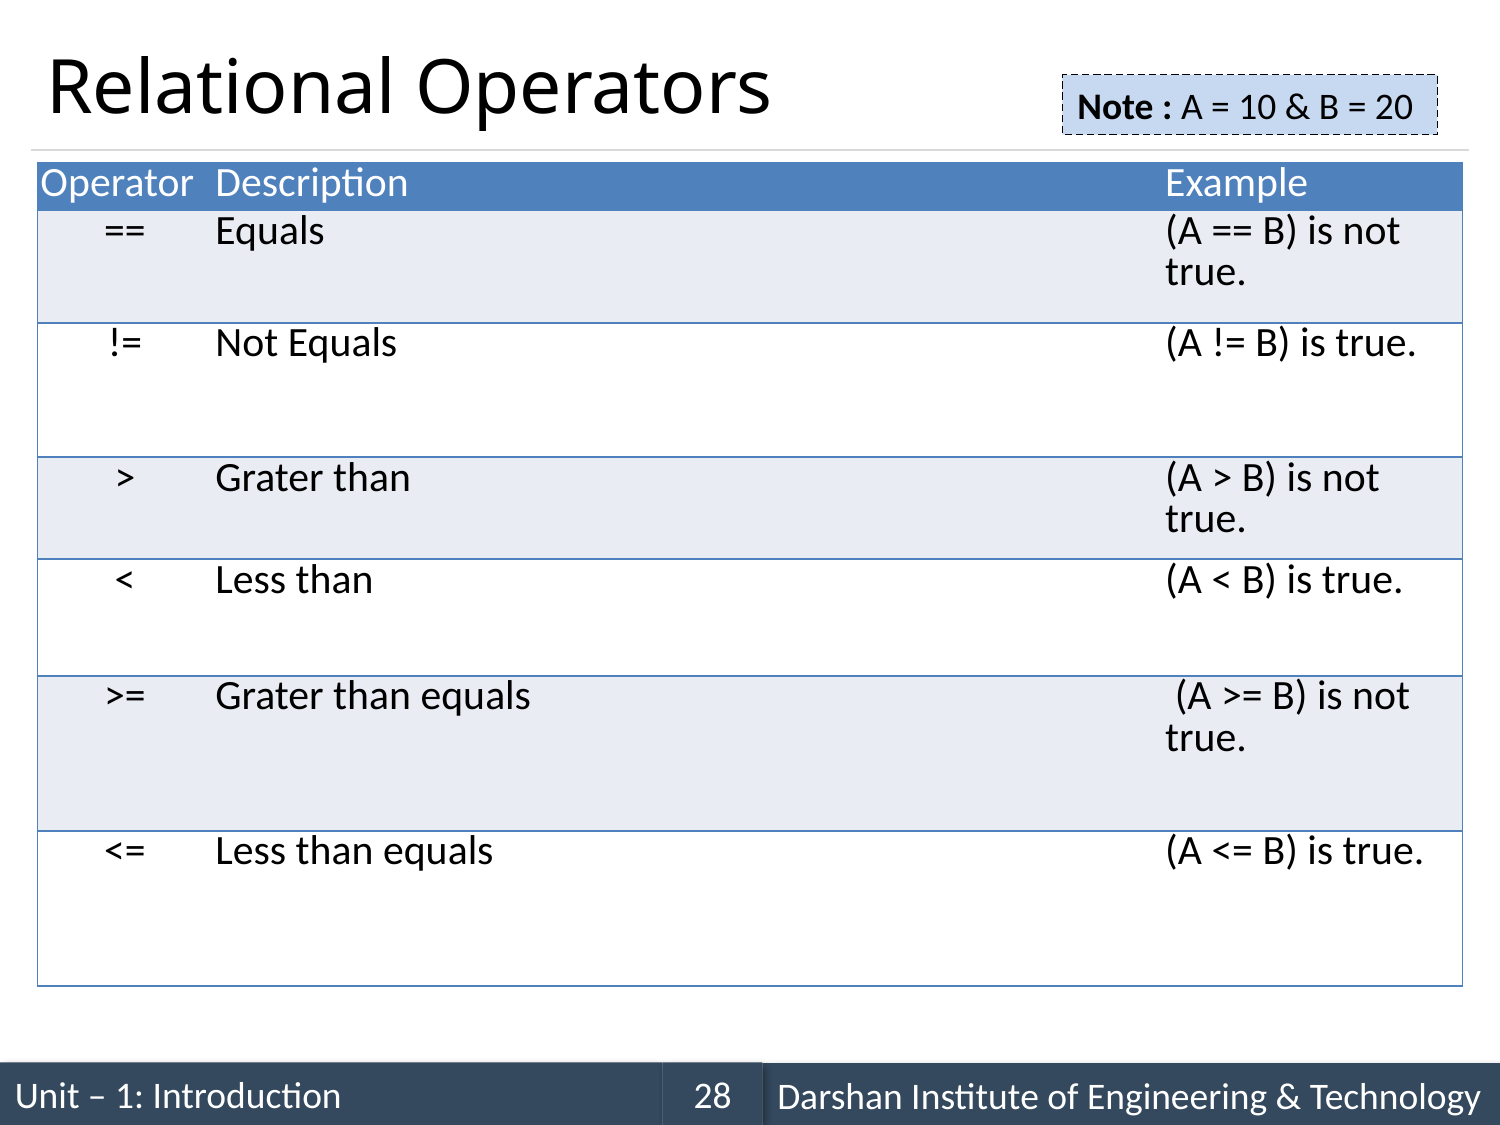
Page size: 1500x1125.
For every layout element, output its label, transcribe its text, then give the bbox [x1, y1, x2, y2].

table_cell > [38, 458, 212, 558]
table_cell != [38, 324, 212, 456]
table_cell <= [38, 832, 212, 985]
table_cell (A > B) is not true. [1162, 458, 1462, 558]
table_cell Less than [212, 560, 1162, 675]
table_cell Grater than [212, 458, 1162, 558]
table_cell (A == B) is not true. [1162, 211, 1462, 322]
text_box Note : A = 10 & B = 20 [1062, 74, 1438, 135]
table_cell Grater than equals [212, 677, 1162, 830]
table_cell == [38, 211, 212, 322]
table_cell Not Equals [212, 324, 1162, 456]
table_cell (A != B) is true. [1162, 324, 1462, 456]
table_cell Less than equals [212, 832, 1162, 985]
table_header Operator [38, 163, 212, 209]
table_cell >= [38, 677, 212, 830]
table_cell (A >= B) is not true. [1162, 677, 1462, 830]
table_cell < [38, 560, 212, 675]
table_cell (A <= B) is true. [1162, 832, 1462, 985]
table_header Example [1162, 163, 1462, 209]
table_cell (A < B) is true. [1162, 560, 1462, 675]
table_cell Equals [212, 211, 1162, 322]
title Relational Operators [31, 17, 1469, 150]
table_header Description [212, 163, 1162, 209]
